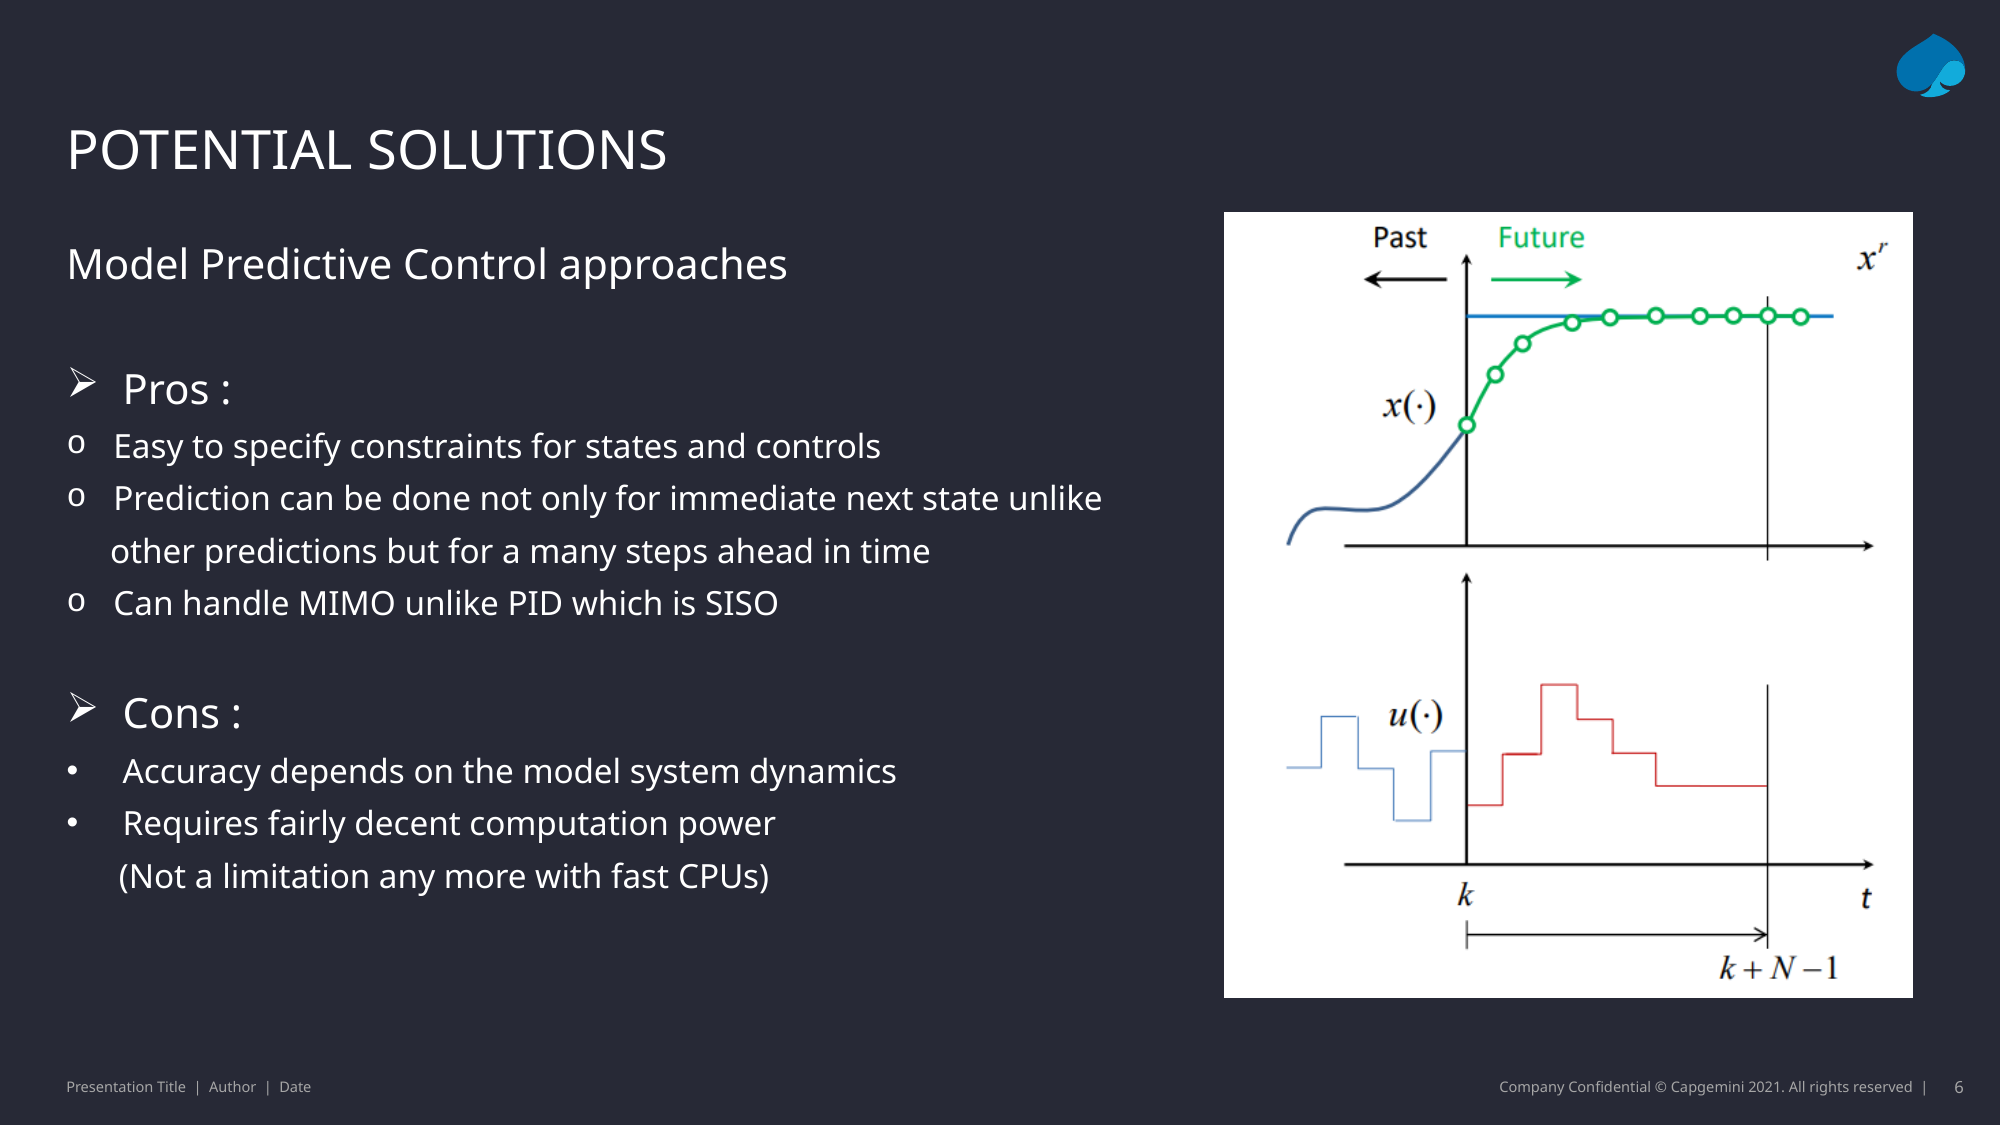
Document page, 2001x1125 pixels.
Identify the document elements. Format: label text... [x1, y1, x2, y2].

text_box Potential Solutions [66, 63, 1862, 181]
picture [1224, 212, 1913, 998]
text_box Model Predictive Control approaches Pros : Easy to specify constraints for states and controls Prediction can be done not only for immediate next state unlike other predictions but for a many steps ahead in time Can handle MIMO unlike PID which is SISO Cons : Accuracy depends on the model system dynamics Requires fairly decent computation power (Not a limitation any more with fast CPUs) [66, 237, 1938, 1050]
